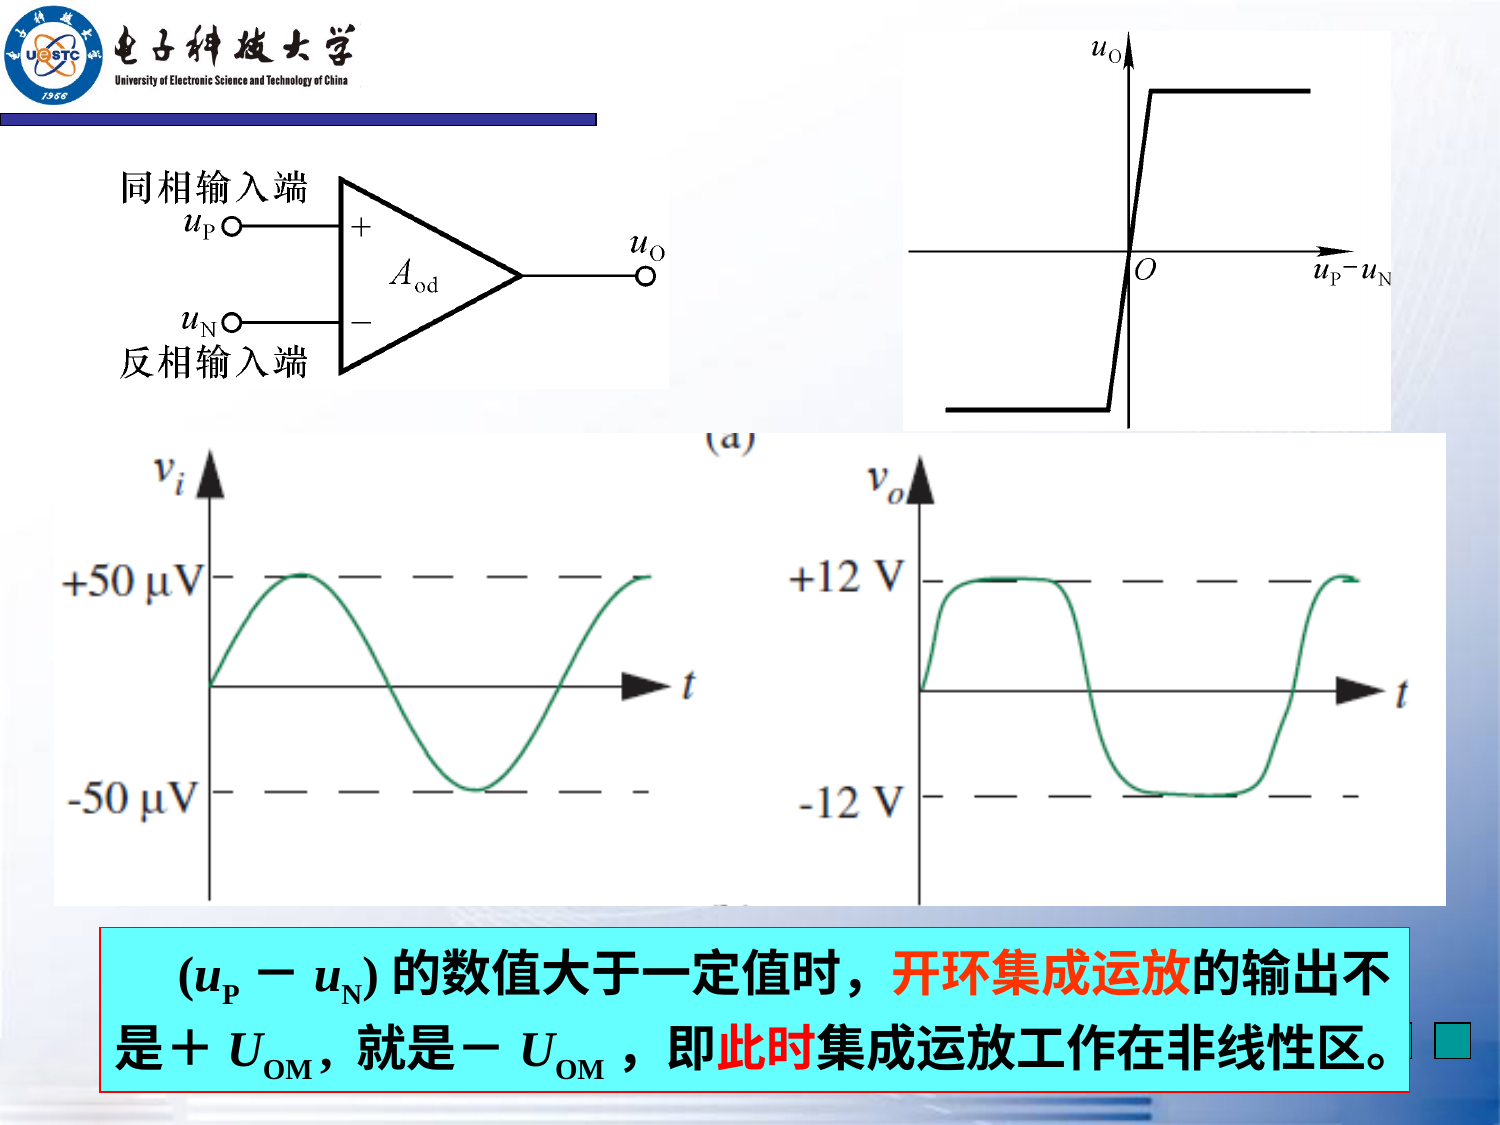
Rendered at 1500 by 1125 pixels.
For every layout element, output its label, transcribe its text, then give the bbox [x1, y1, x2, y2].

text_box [903, 31, 1391, 431]
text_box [118, 160, 669, 390]
picture [0, 0, 1500, 1125]
text_box (uP－uN)的数值大于一定值时，开环集成运放的输出不是＋UOM , 就是－UOM，即此时集成运放工作在非线性区。 [100, 927, 1410, 1093]
